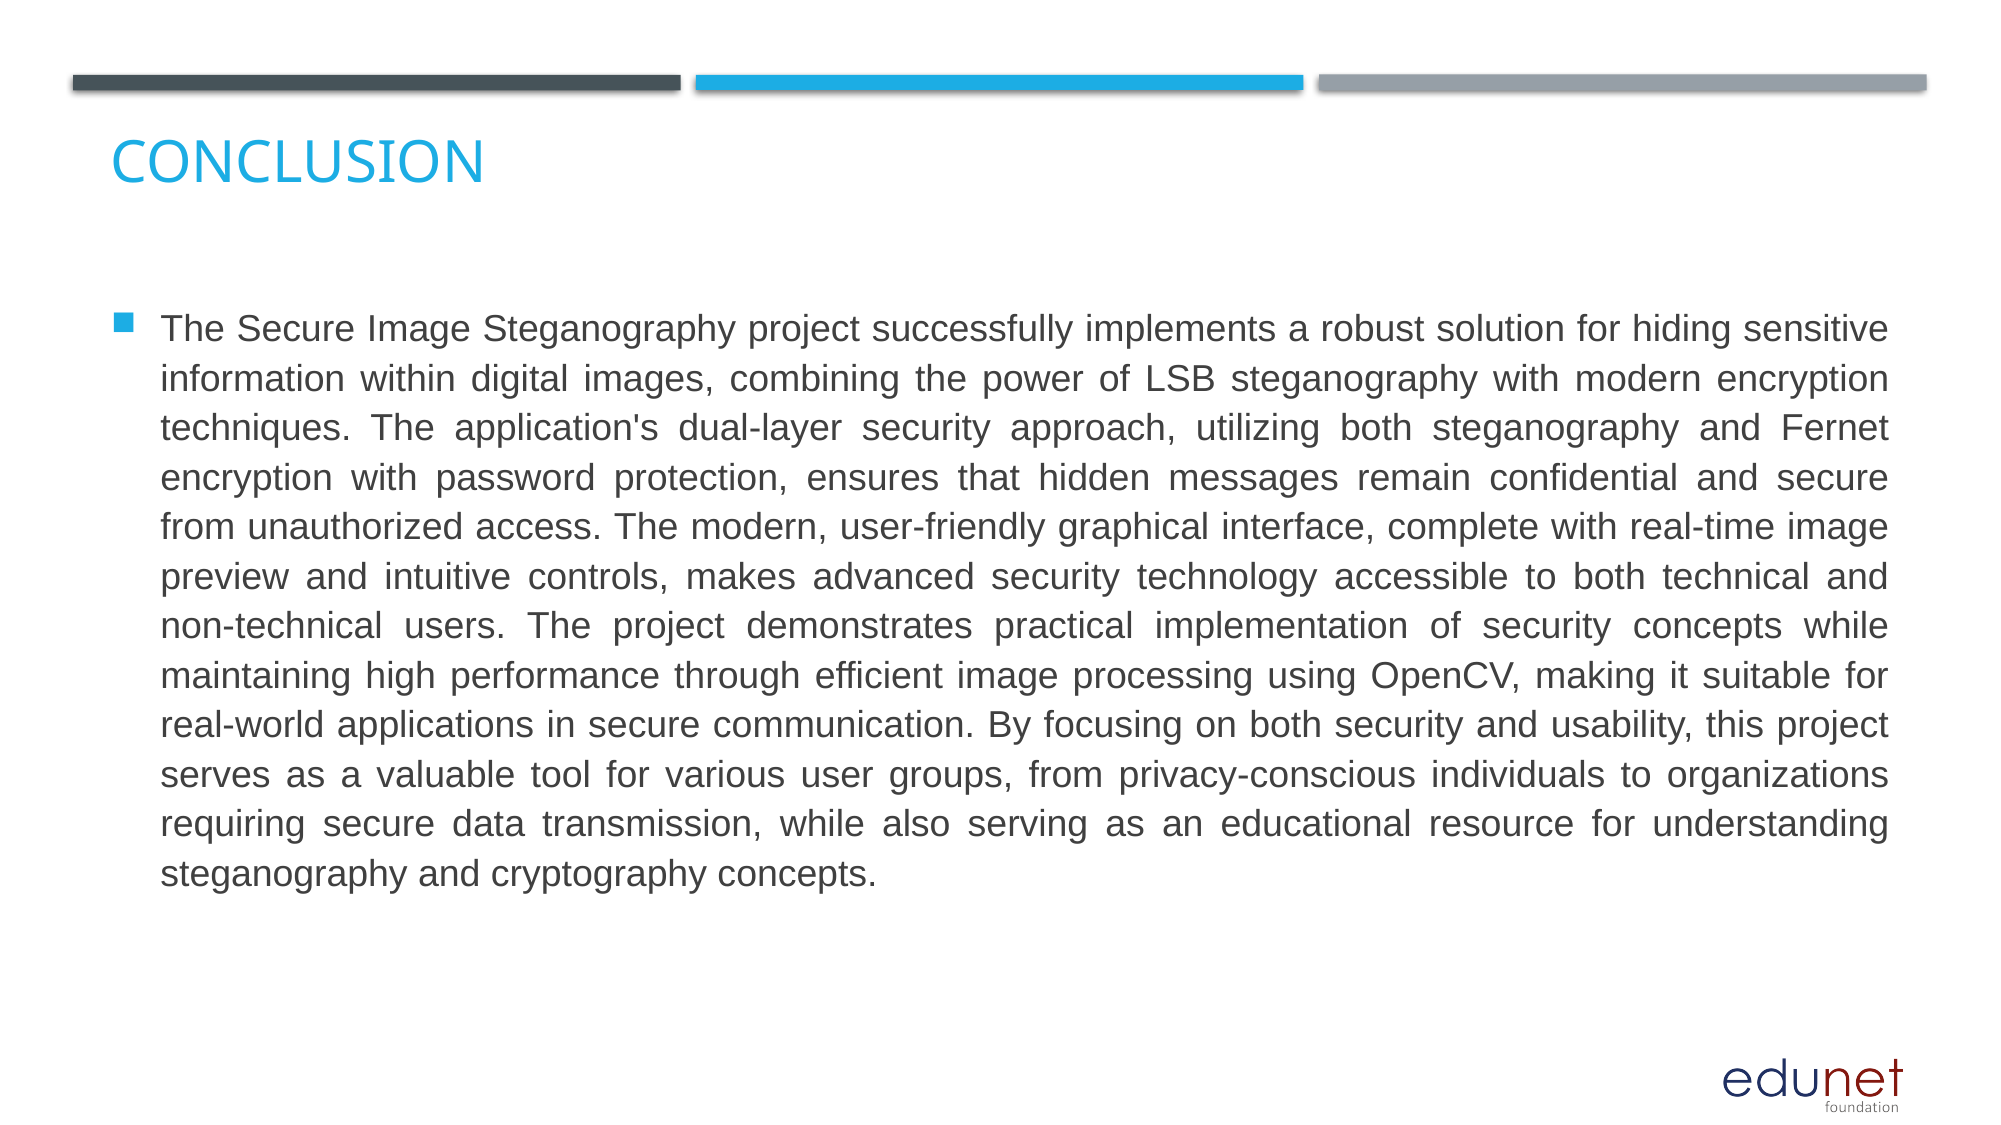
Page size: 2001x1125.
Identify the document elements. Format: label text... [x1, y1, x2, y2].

list The Secure Image Steganography project successfully implements a robust solution for hiding sensitive information within digital images, combining the power of LSB steganography with modern encryption techniques. The application's dual-layer security approach, utilizing both steganography and Fernet encryption with password protection, ensures that hidden messages remain confidential and secure from unauthorized access. The modern, user-friendly graphical interface, complete with real-time image preview and intuitive controls, makes advanced security technology accessible to both technical and non-technical users. The project demonstrates practical implementation of security concepts while maintaining high performance through efficient image processing using OpenCV, making it suitable for real-world applications in secure communication. By focusing on both security and usability, this project serves as a valuable tool for various user groups, from privacy-conscious individuals to organizations requiring secure data transmission, while also serving as an educational resource for understanding steganography and cryptography concepts. [95, 213, 1905, 981]
picture [1719, 1056, 1905, 1116]
title Conclusion [95, 115, 1905, 203]
